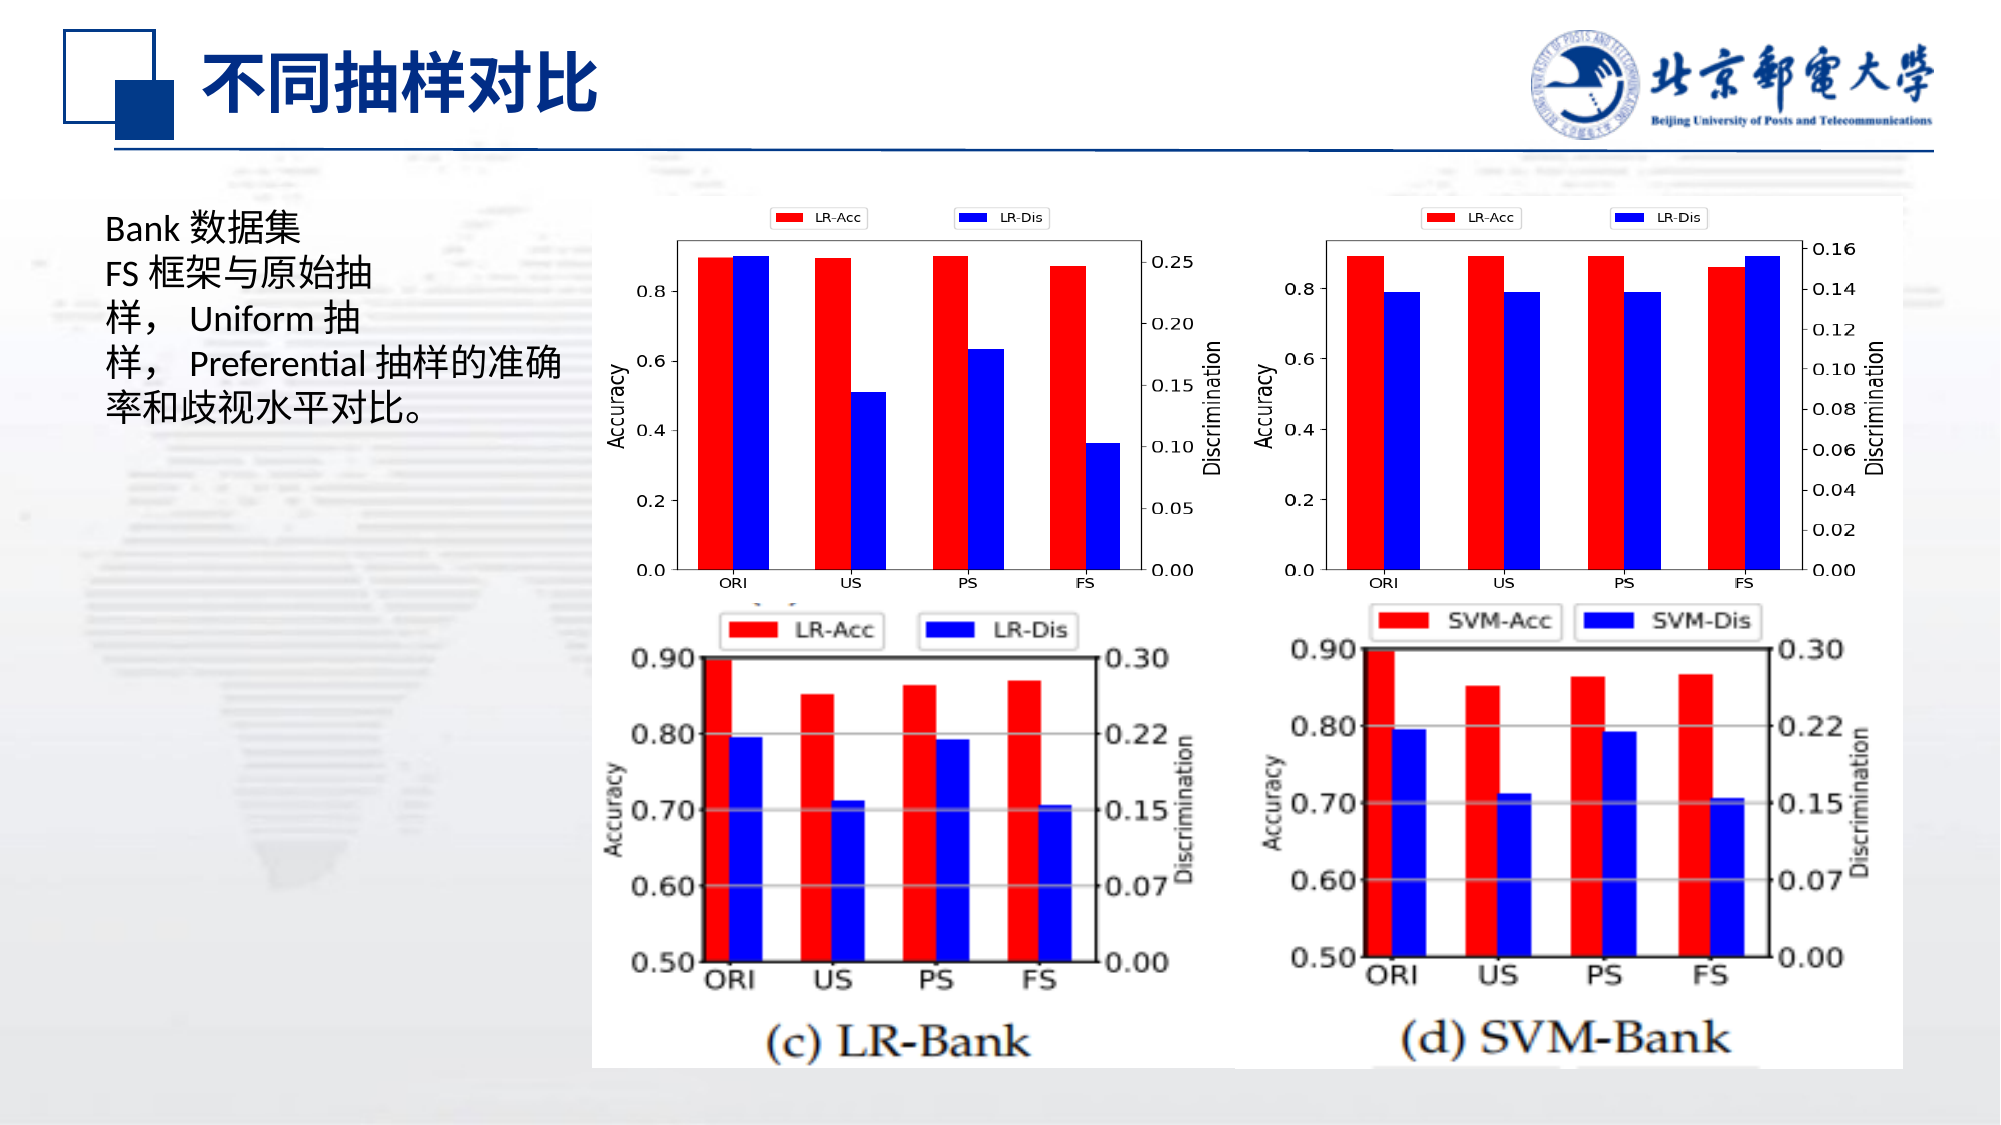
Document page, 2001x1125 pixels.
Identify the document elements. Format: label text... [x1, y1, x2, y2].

title 不同抽样对比 [184, 32, 1910, 140]
text_box Bank数据集 FS框架与原始抽样，Uniform抽样，Preferential抽样的准确率和歧视水平对比。 [90, 196, 590, 399]
picture [0, 0, 2000, 1125]
